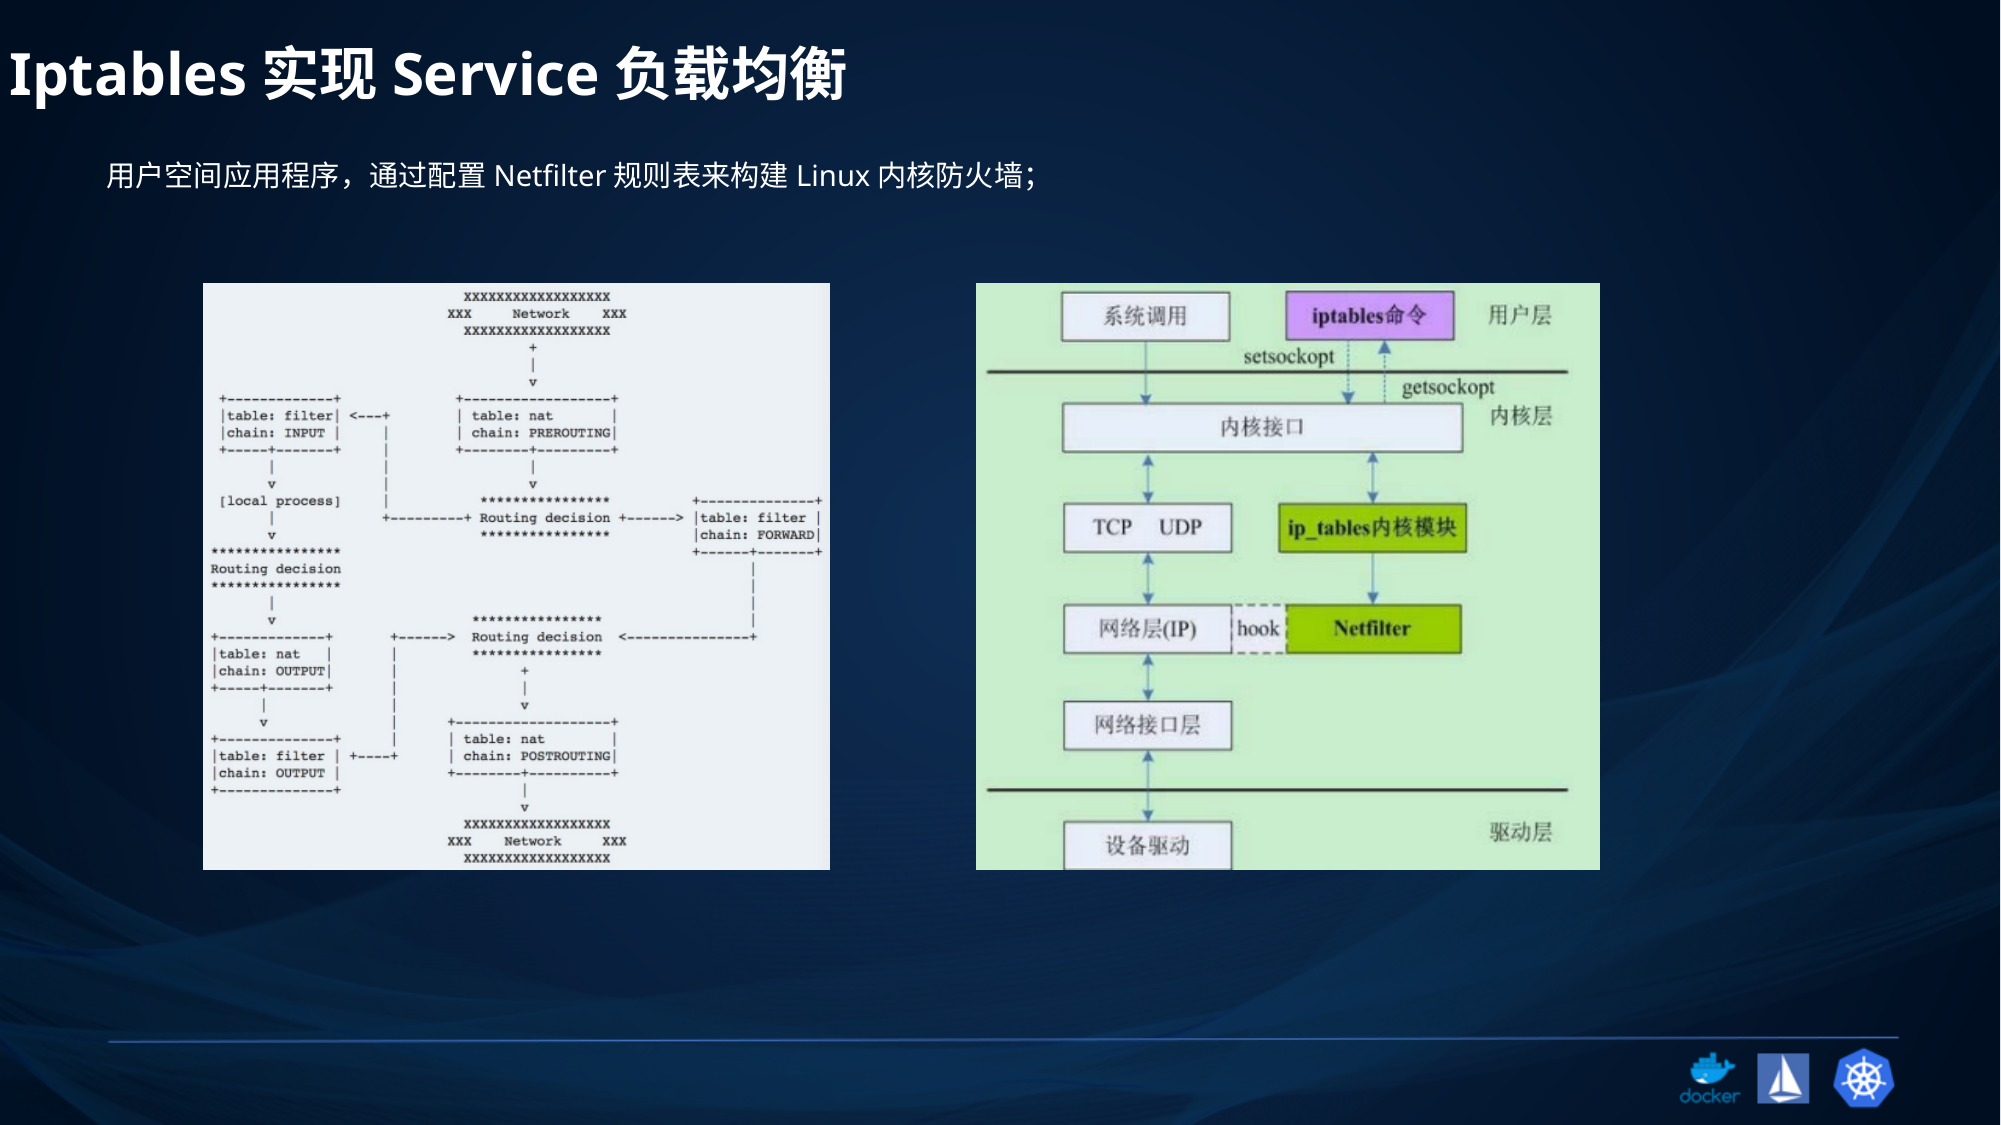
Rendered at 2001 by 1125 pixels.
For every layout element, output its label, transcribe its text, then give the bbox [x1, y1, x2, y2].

picture [0, 0, 2001, 1125]
text_box Iptables实现Service负载均衡 [0, 29, 863, 114]
text_box 用户空间应用程序，通过配置Netfilter规则表来构建Linux内核防火墙； [91, 149, 1068, 200]
